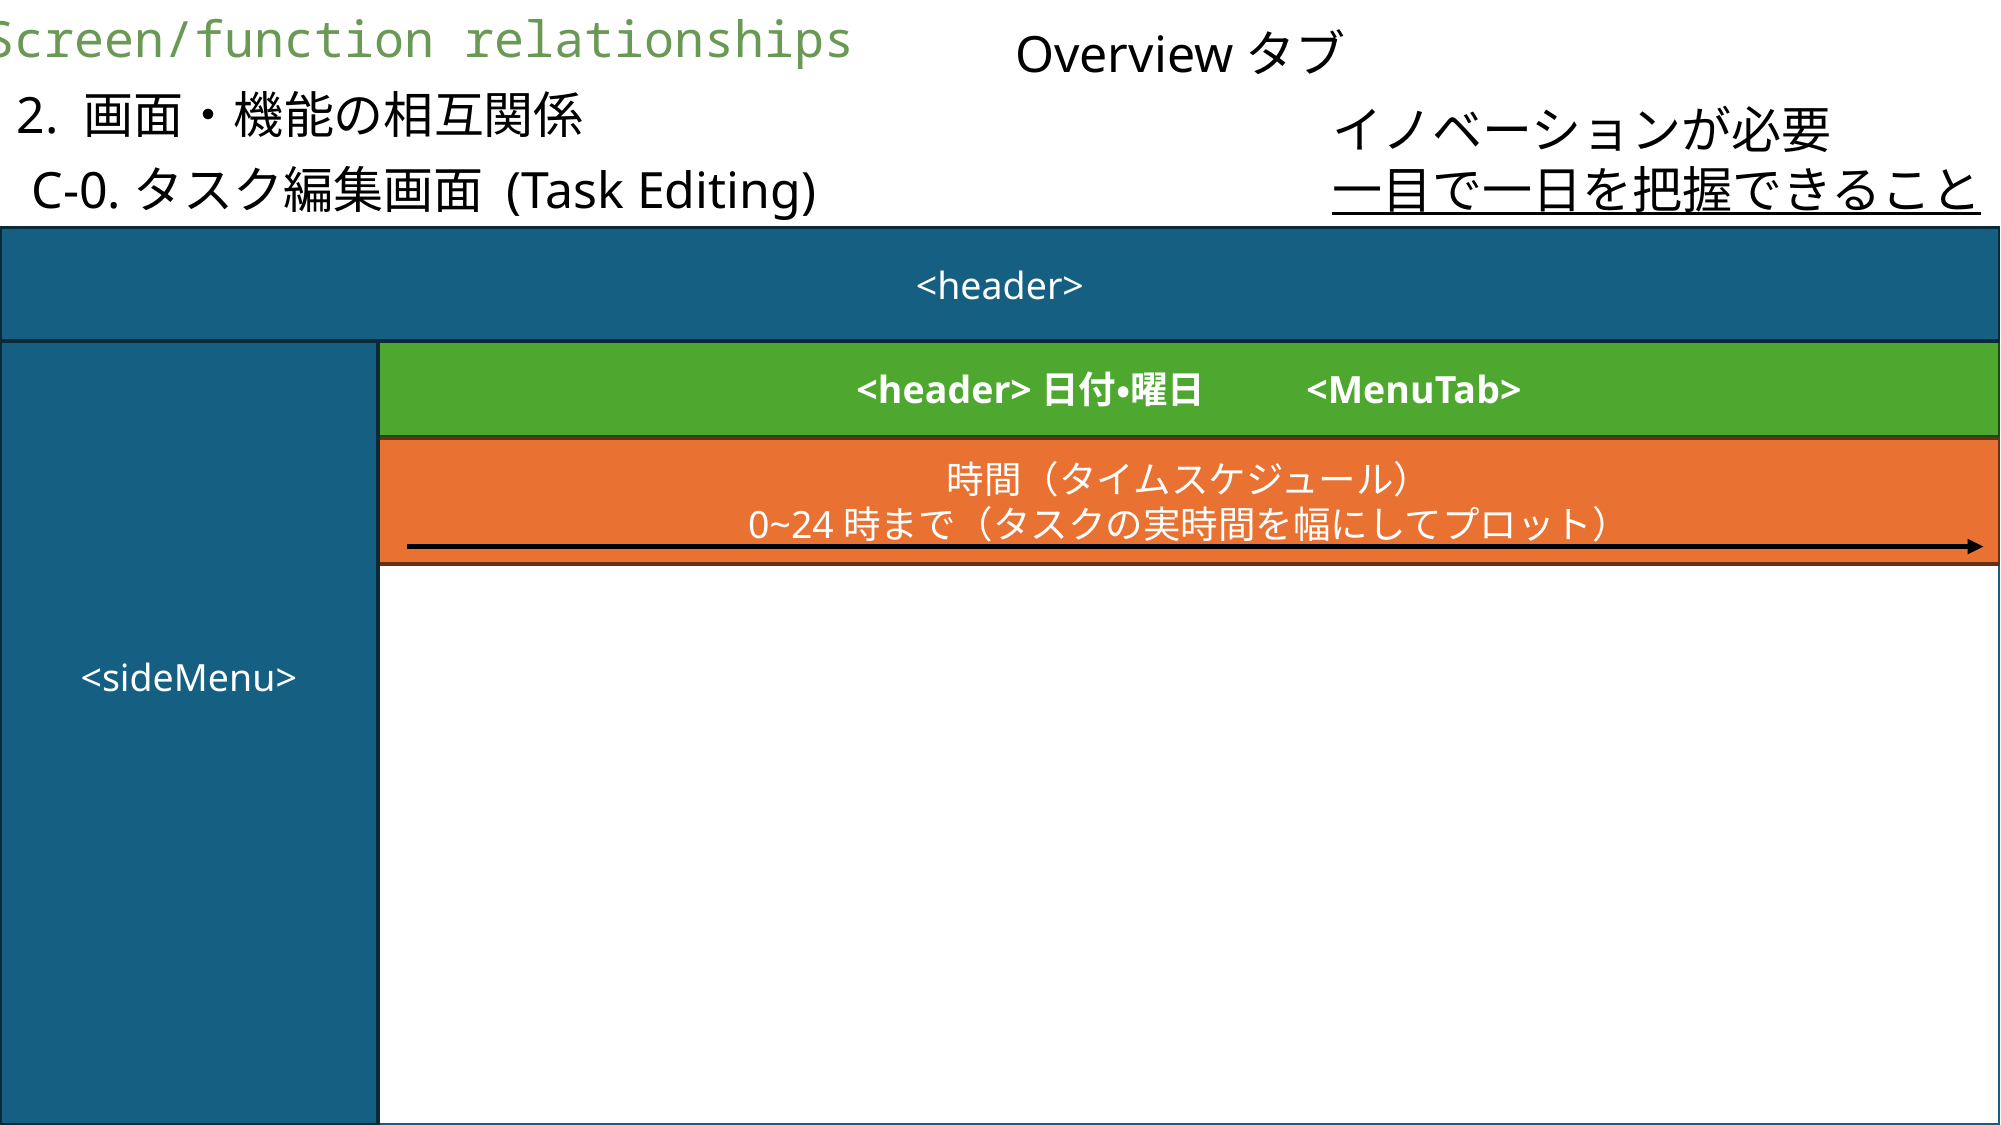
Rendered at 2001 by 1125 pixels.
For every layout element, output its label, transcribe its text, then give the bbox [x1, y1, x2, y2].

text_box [0, 0, 840, 152]
text_box Overviewタブ [1000, 15, 1361, 90]
text_box C-0.タスク編集画面 (Task Editing) [17, 151, 845, 226]
text_box イノベーションが必要 一目で一日を把握できること [1317, 90, 1996, 226]
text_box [0, 226, 2000, 1125]
